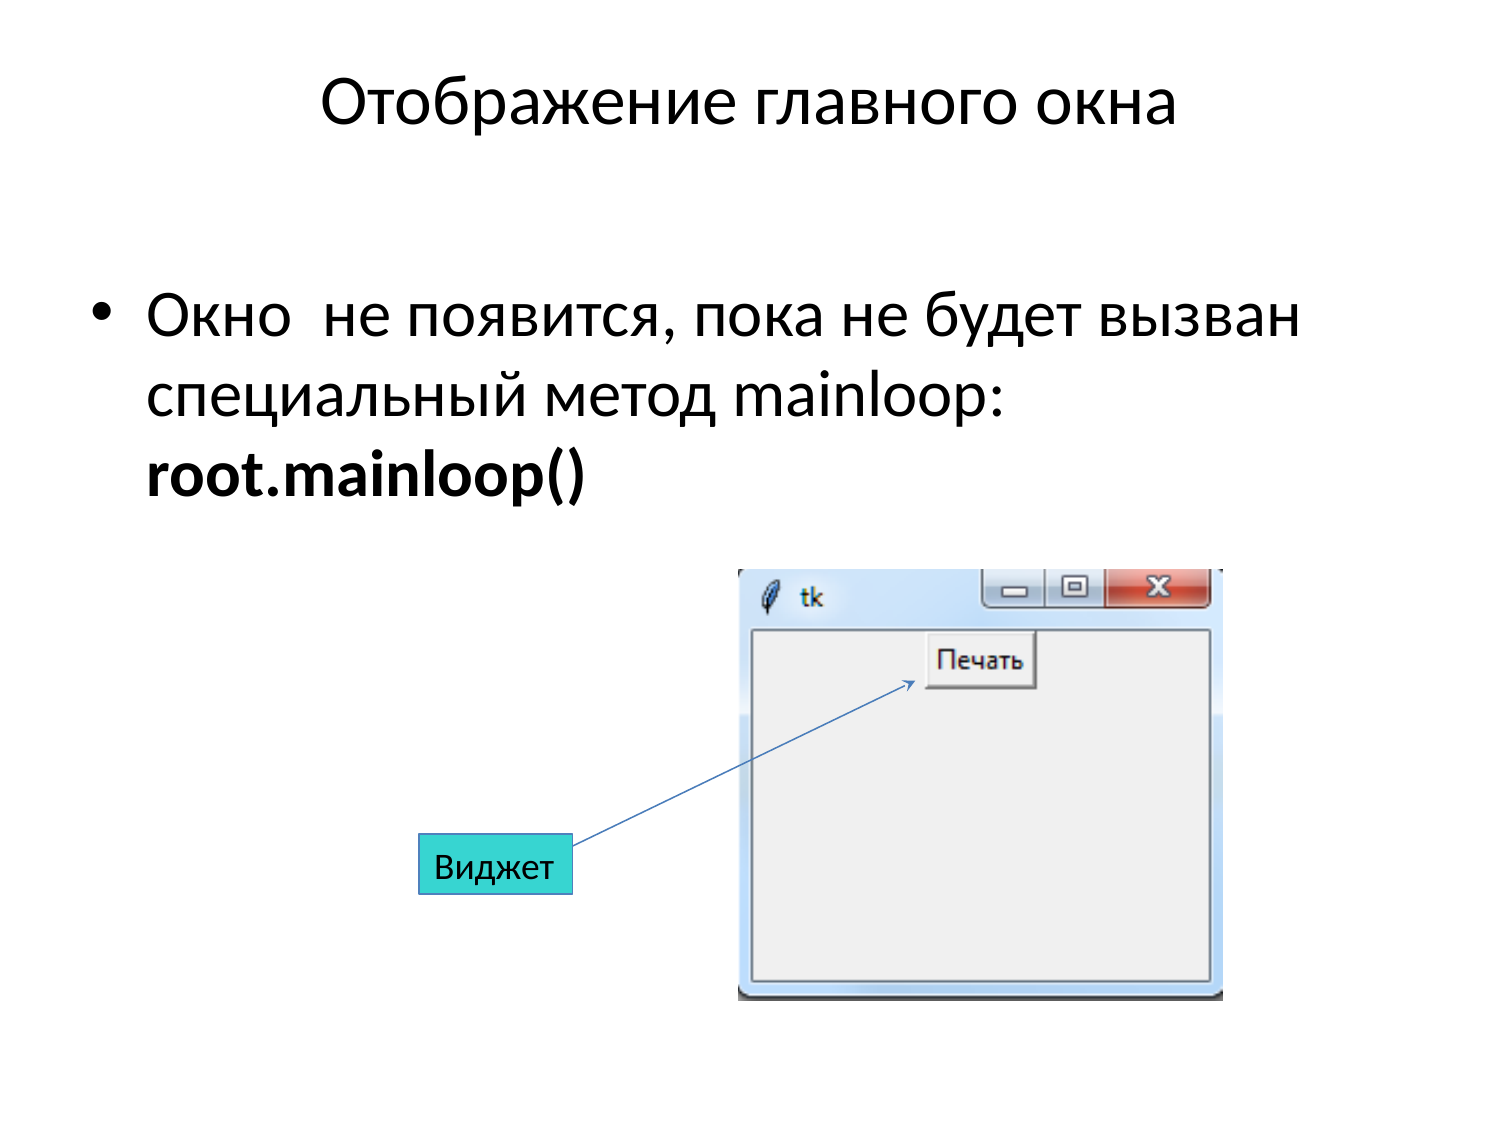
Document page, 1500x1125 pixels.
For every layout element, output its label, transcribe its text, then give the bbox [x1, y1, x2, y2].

picture [737, 569, 1223, 1001]
title Отображение главного окна [75, 45, 1425, 233]
text_box Виджет [419, 834, 573, 895]
list Окно не появится, пока не будет вызван специальный метод mainloop: root.mainloop() [75, 262, 1425, 1005]
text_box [572, 680, 916, 847]
